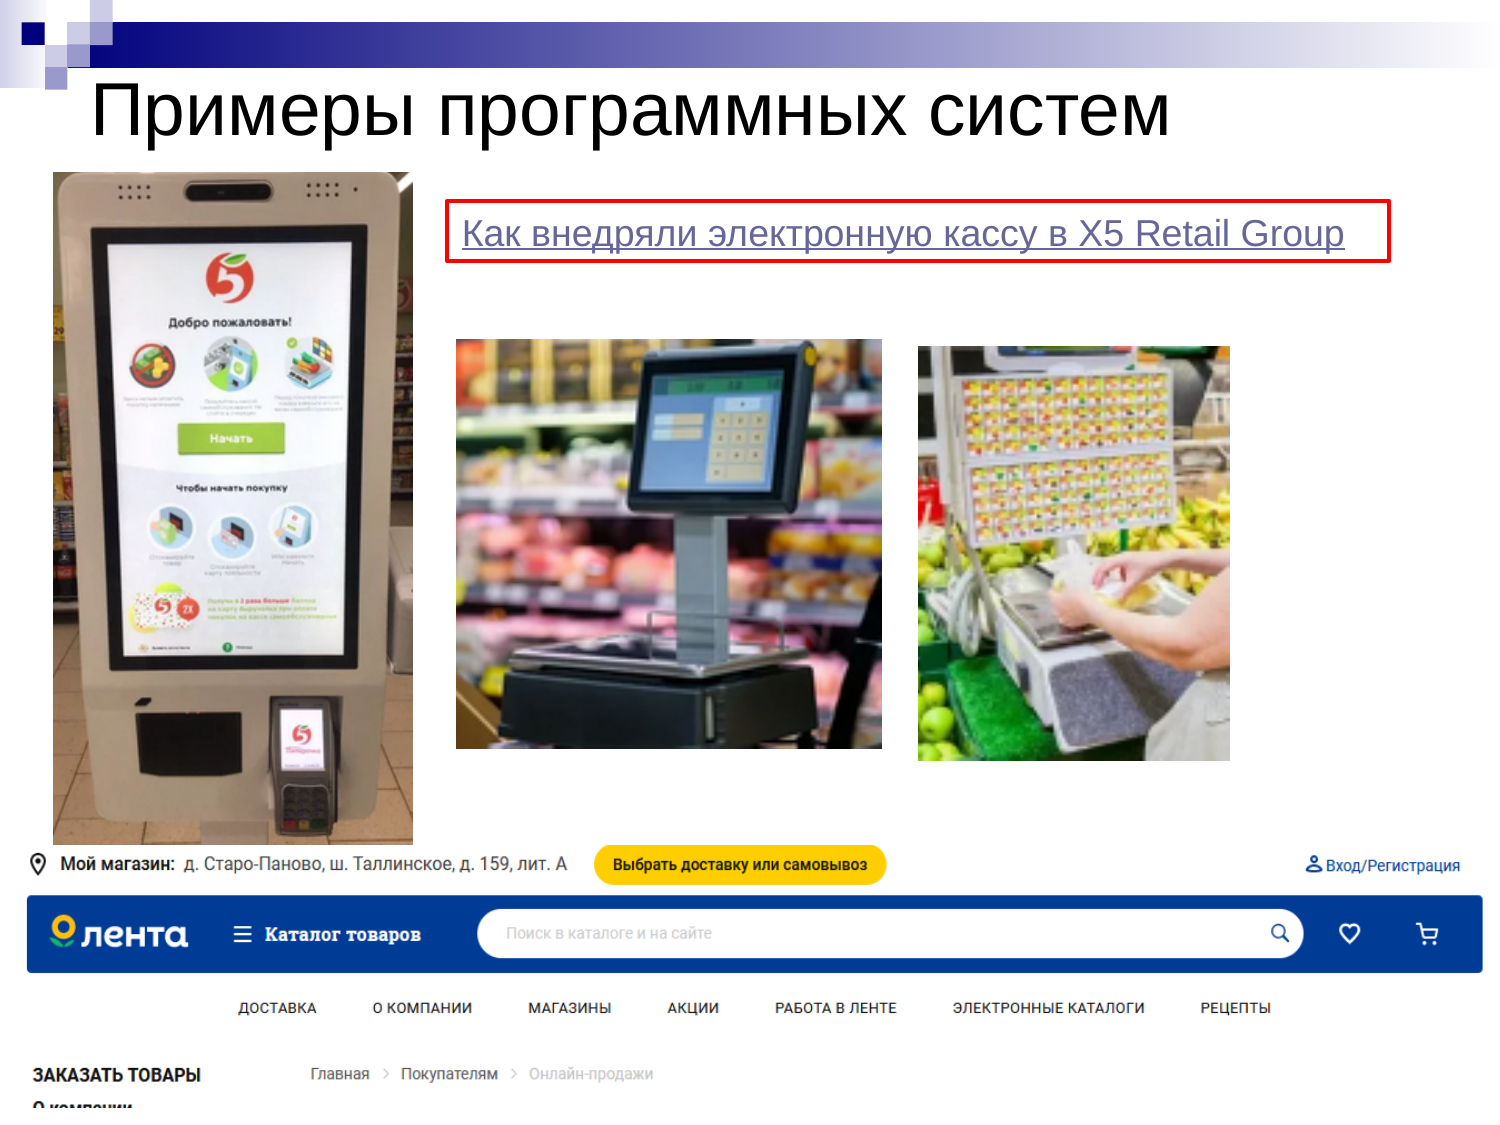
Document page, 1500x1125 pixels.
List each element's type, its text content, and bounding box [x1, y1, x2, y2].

picture [17, 172, 1486, 1108]
picture [917, 346, 1230, 762]
title Примеры программных систем [75, 75, 1425, 136]
text_box Как внедряли электронную кассу в X5 Retail Group [445, 199, 1391, 263]
picture [455, 339, 882, 750]
